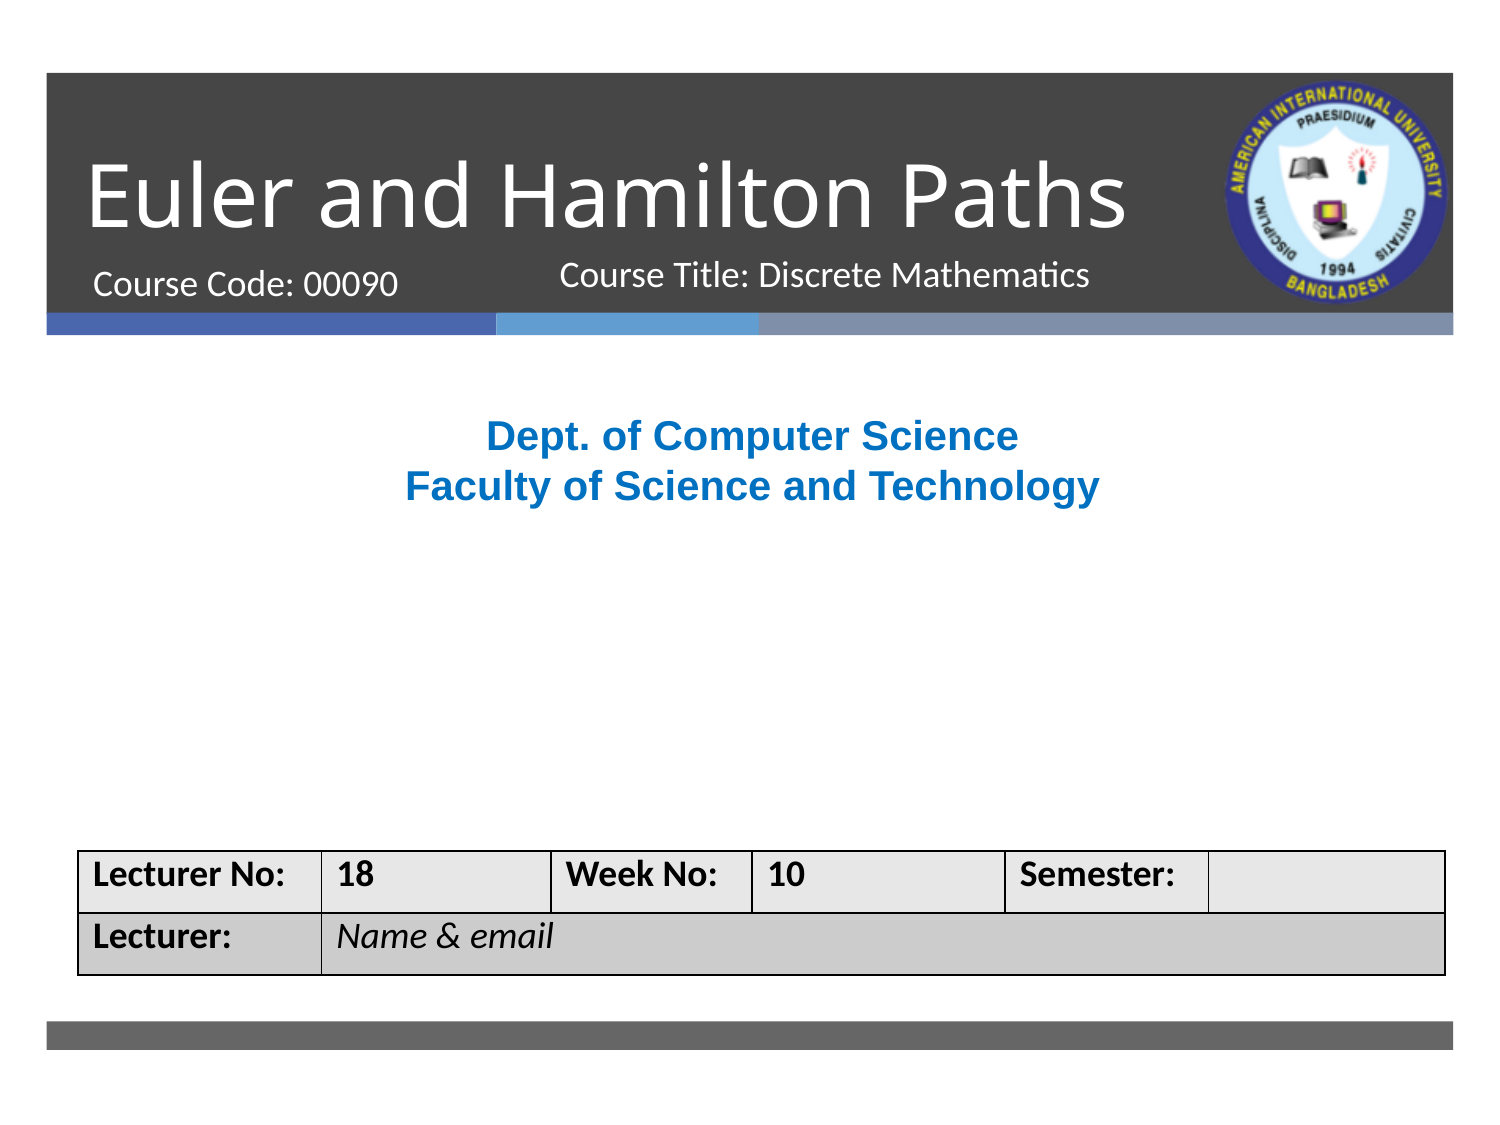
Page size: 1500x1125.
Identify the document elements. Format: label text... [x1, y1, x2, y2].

picture [1228, 75, 1454, 310]
table_header 18 [322, 852, 550, 912]
title Euler and Hamilton Paths [69, 73, 1351, 253]
text_box Dept. of Computer Science Faculty of Science and Technology [12, 401, 1493, 517]
table_cell Lecturer: [79, 914, 321, 974]
table_header Lecturer No: [79, 852, 321, 912]
table_cell Name & email [322, 914, 1444, 974]
text_box Course Title: Discrete Mathematics [544, 252, 1228, 332]
table_header Semester: [1006, 852, 1208, 912]
subtitle Course Code: 00090 [78, 251, 536, 331]
table_header Week No: [552, 852, 751, 912]
table_header 10 [753, 852, 1004, 912]
table_header [1209, 852, 1444, 912]
